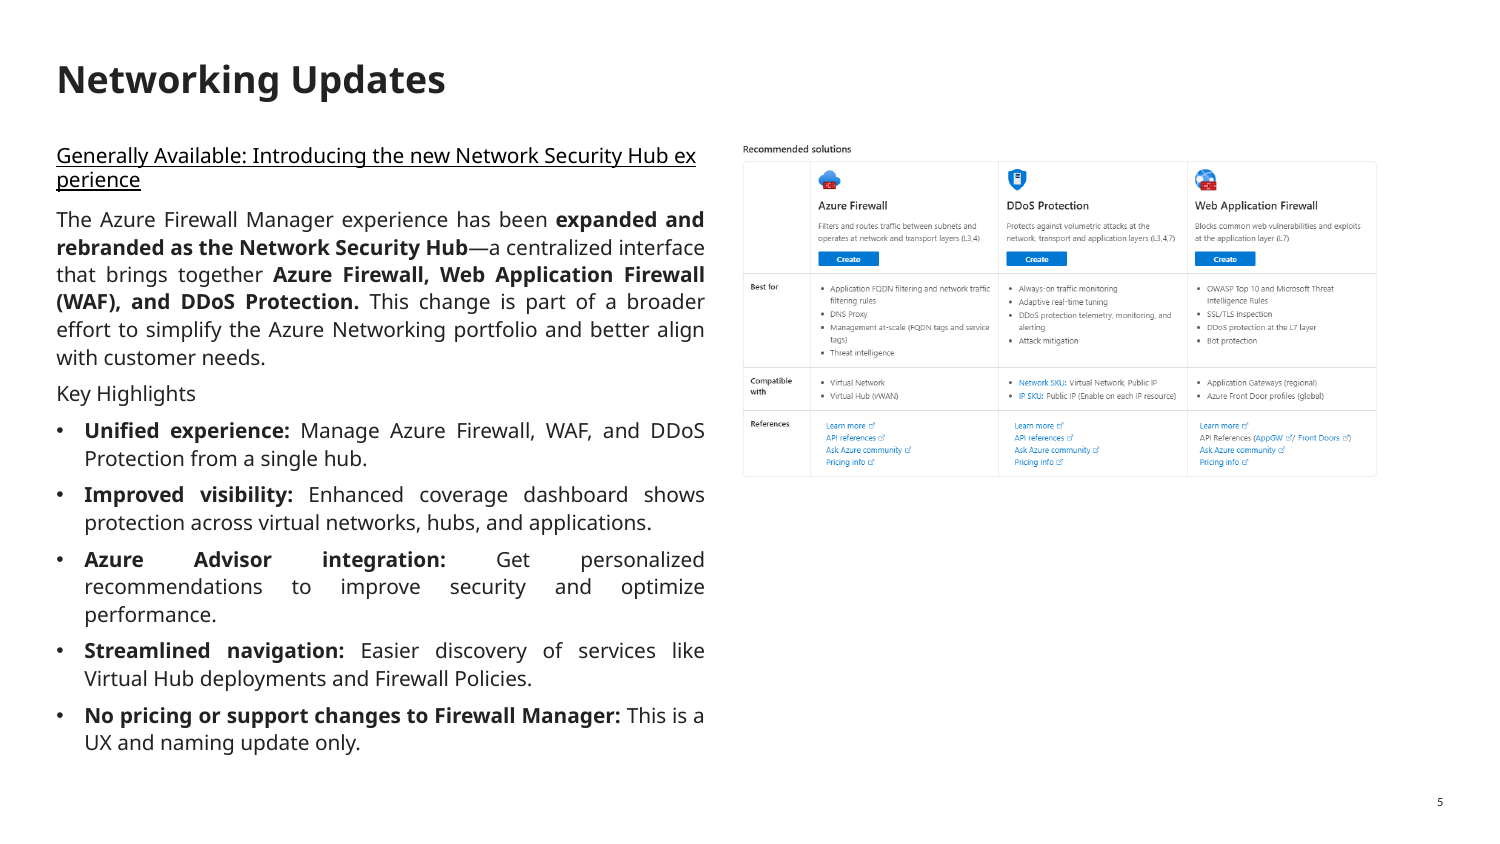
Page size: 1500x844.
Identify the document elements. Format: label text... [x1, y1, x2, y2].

list Generally Available: Introducing the new Network Security Hub experience The Azure Firewall Manager experience has been expanded and rebranded as the Network Security Hub—a centralized interface that brings together Azure Firewall, Web Application Firewall (WAF), and DDoS Protection. This change is part of a broader effort to simplify the Azure Networking portfolio and better align with customer needs. Key Highlights Unified experience: Manage Azure Firewall, WAF, and DDoS Protection from a single hub. Improved visibility: Enhanced coverage dashboard shows protection across virtual networks, hubs, and applications. Azure Advisor integration: Get personalized recommendations to improve security and optimize performance. Streamlined navigation: Easier discovery of services like Virtual Hub deployments and Firewall Policies. No pricing or support changes to Firewall Manager: This is a UX and naming update only. [56, 140, 706, 760]
picture [737, 140, 1383, 484]
title Networking Updates [56, 56, 1444, 113]
